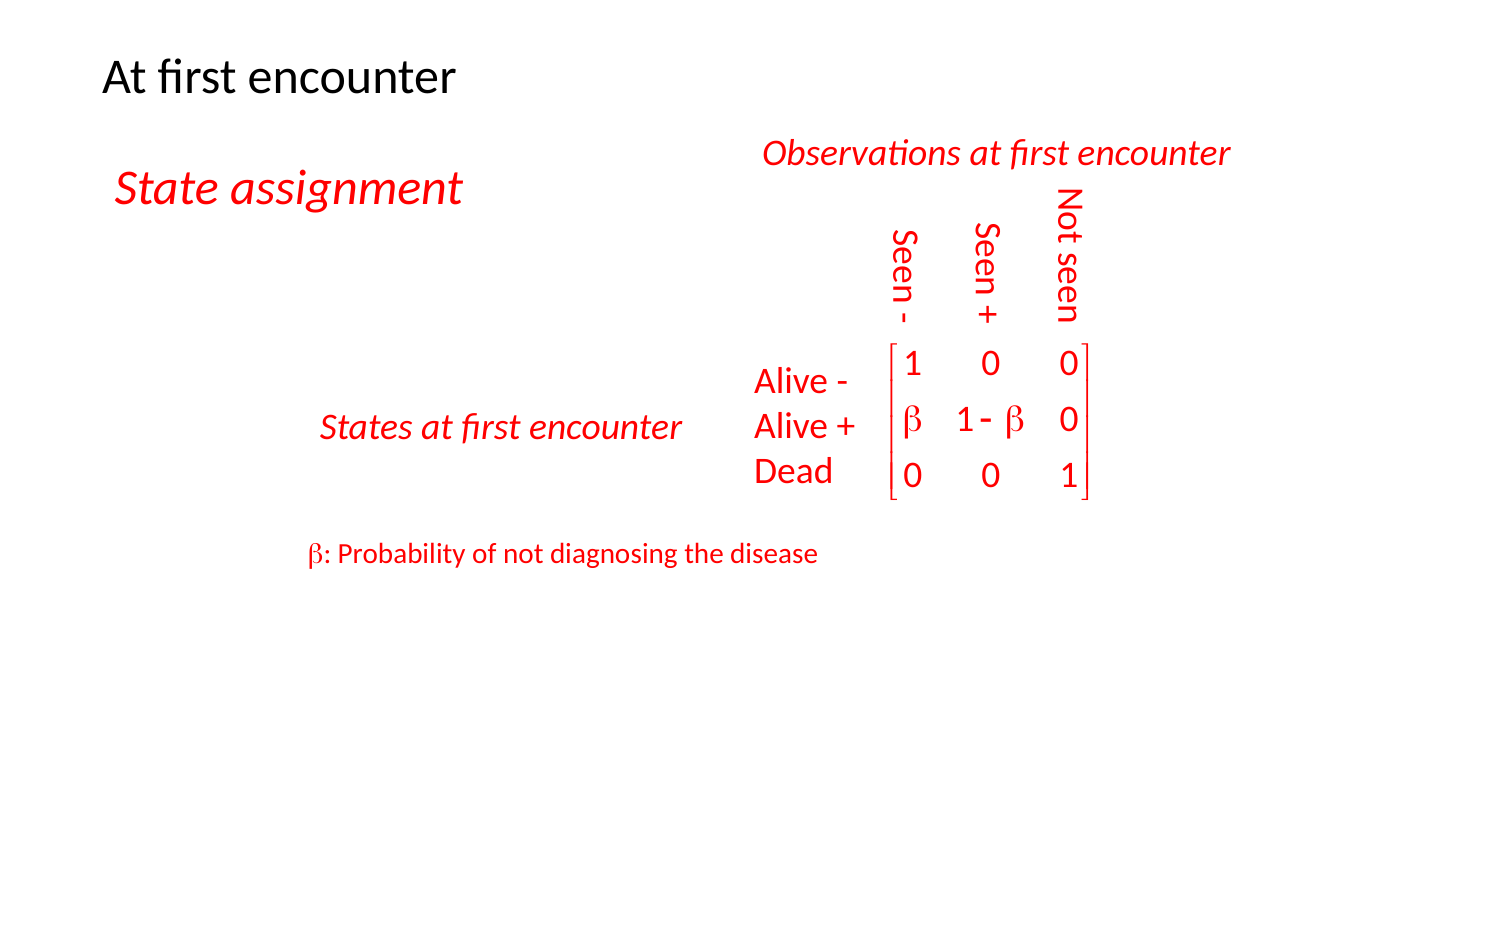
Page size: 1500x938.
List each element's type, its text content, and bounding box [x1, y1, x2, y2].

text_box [97, 120, 1249, 578]
text_box At first encounter [87, 36, 472, 112]
